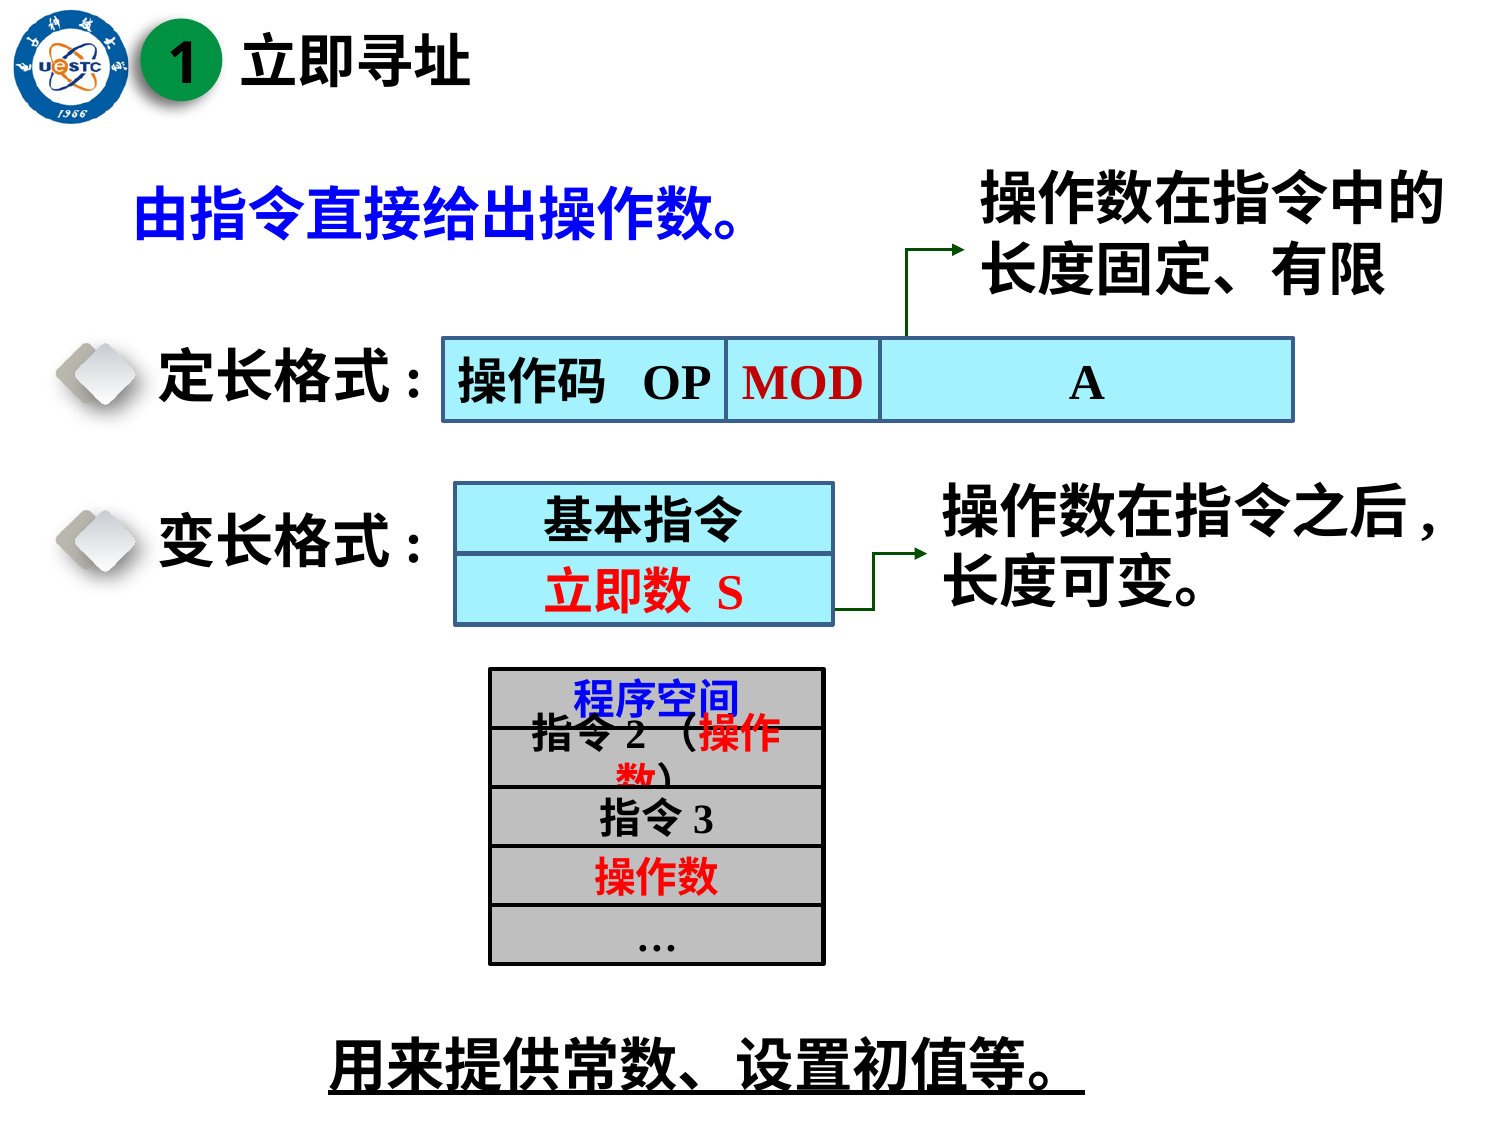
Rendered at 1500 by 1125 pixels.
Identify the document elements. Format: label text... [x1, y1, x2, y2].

text_box 1 [138, 16, 225, 104]
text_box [489, 668, 988, 965]
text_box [454, 482, 833, 625]
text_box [442, 337, 1294, 421]
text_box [48, 496, 485, 584]
picture [6, 8, 136, 126]
text_box 由指令直接给出操作数。 [89, 169, 964, 255]
text_box 立即寻址 [224, 17, 488, 102]
text_box 用来提供常数、设置初值等。 [313, 1020, 1178, 1106]
text_box 操作数在指令中的长度固定、有限 [964, 154, 1471, 309]
text_box 操作数在指令之后, 长度可变。 [927, 466, 1491, 622]
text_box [48, 331, 468, 418]
text_box [837, 547, 928, 610]
text_box [906, 243, 965, 336]
